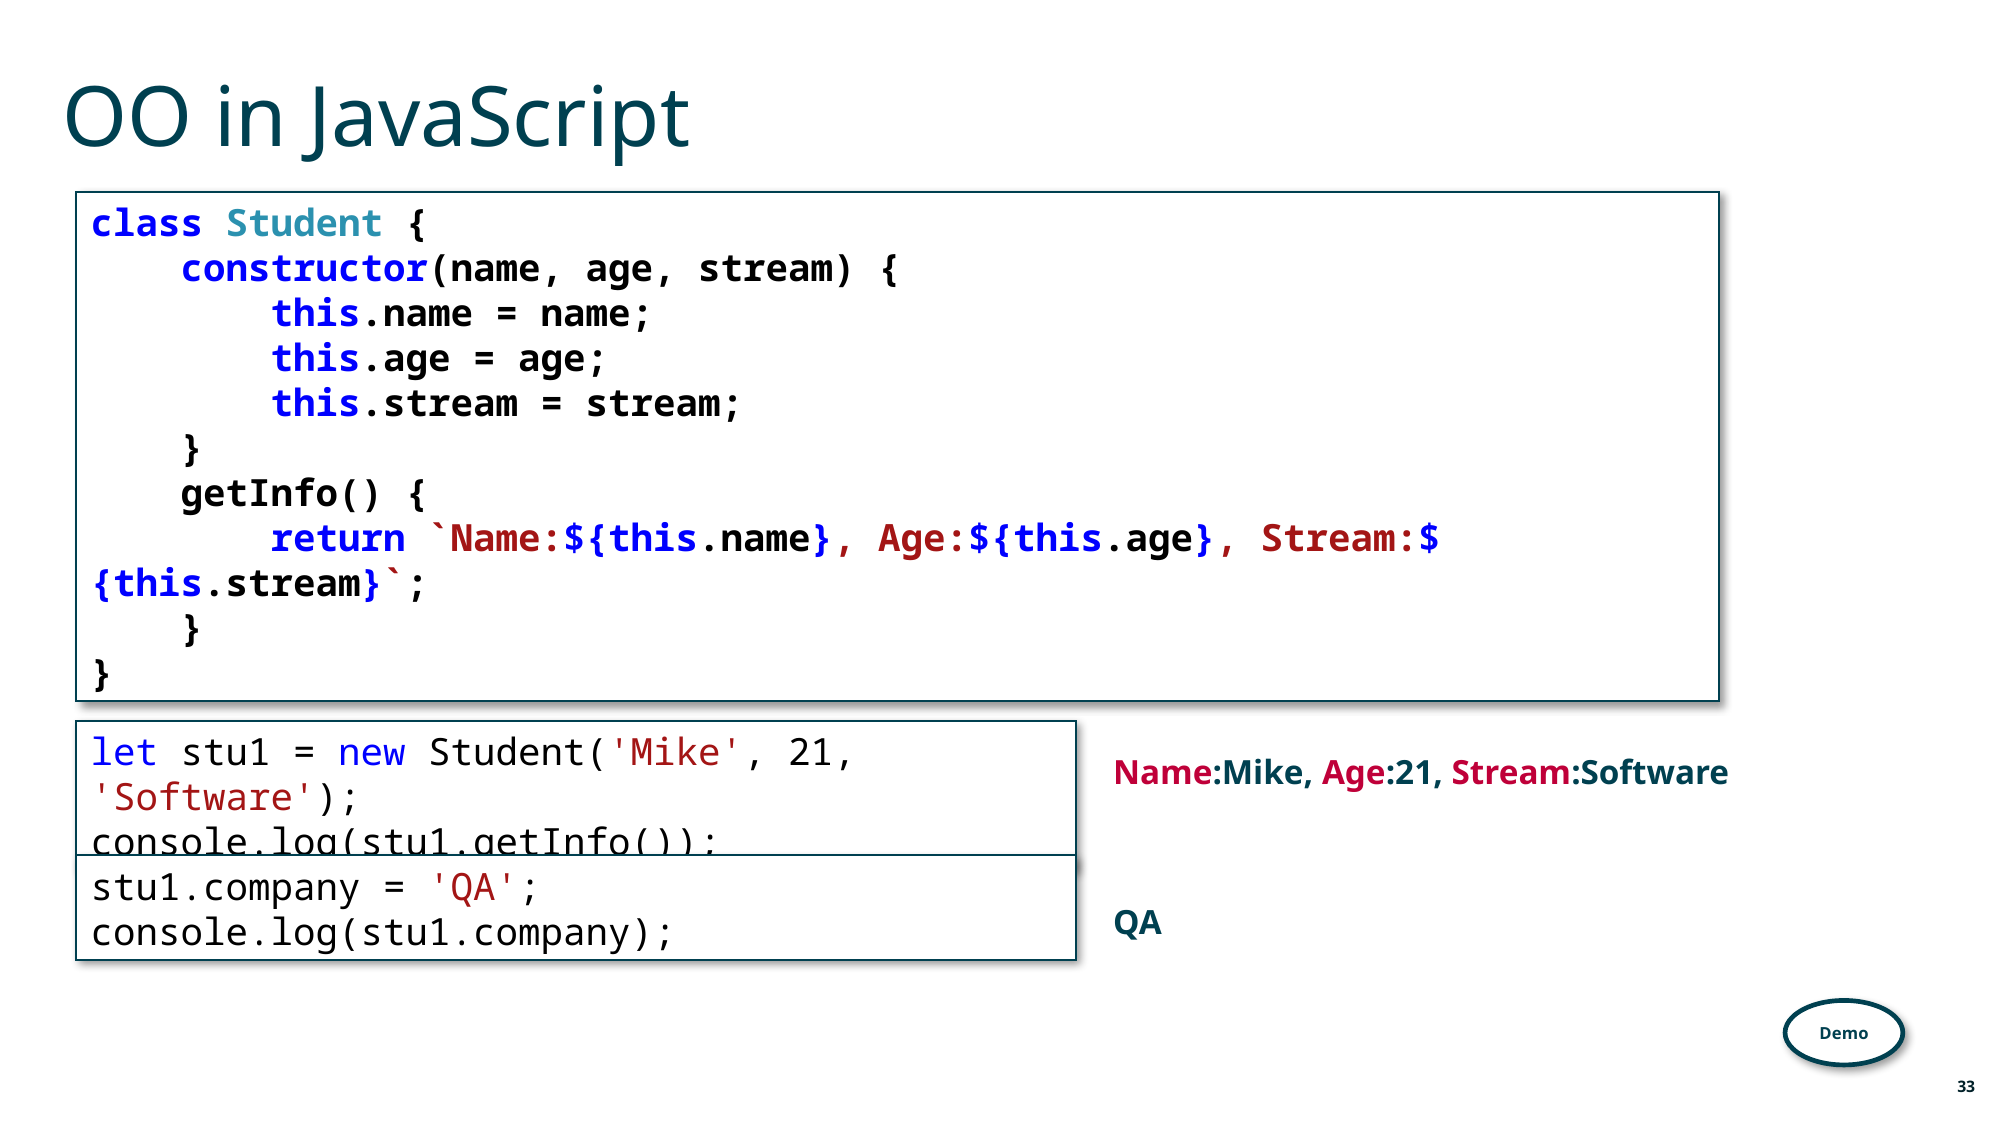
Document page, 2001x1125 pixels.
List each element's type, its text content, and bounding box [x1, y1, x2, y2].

list OO in JavaScript [62, 62, 1937, 149]
text_box let stu1 = new Student('Mike', 21, 'Software'); console.log(stu1.getInfo()); [75, 720, 1077, 854]
text_box class Student { constructor(name, age, stream) { this.name = name; this.age = age; this.stream = stream; } getInfo() { return `Name:${this.name}, Age:${this.age}, Stream:${this.stream}`; } } [75, 191, 1720, 702]
slide_number 33 [1846, 1068, 1976, 1098]
text_box Name:Mike, Age:21, Stream:Software [1098, 743, 1778, 799]
text_box QA [1098, 893, 1976, 949]
text_box stu1.company = 'QA'; console.log(stu1.company); [75, 854, 1077, 961]
text_box Demo [1784, 999, 1904, 1066]
